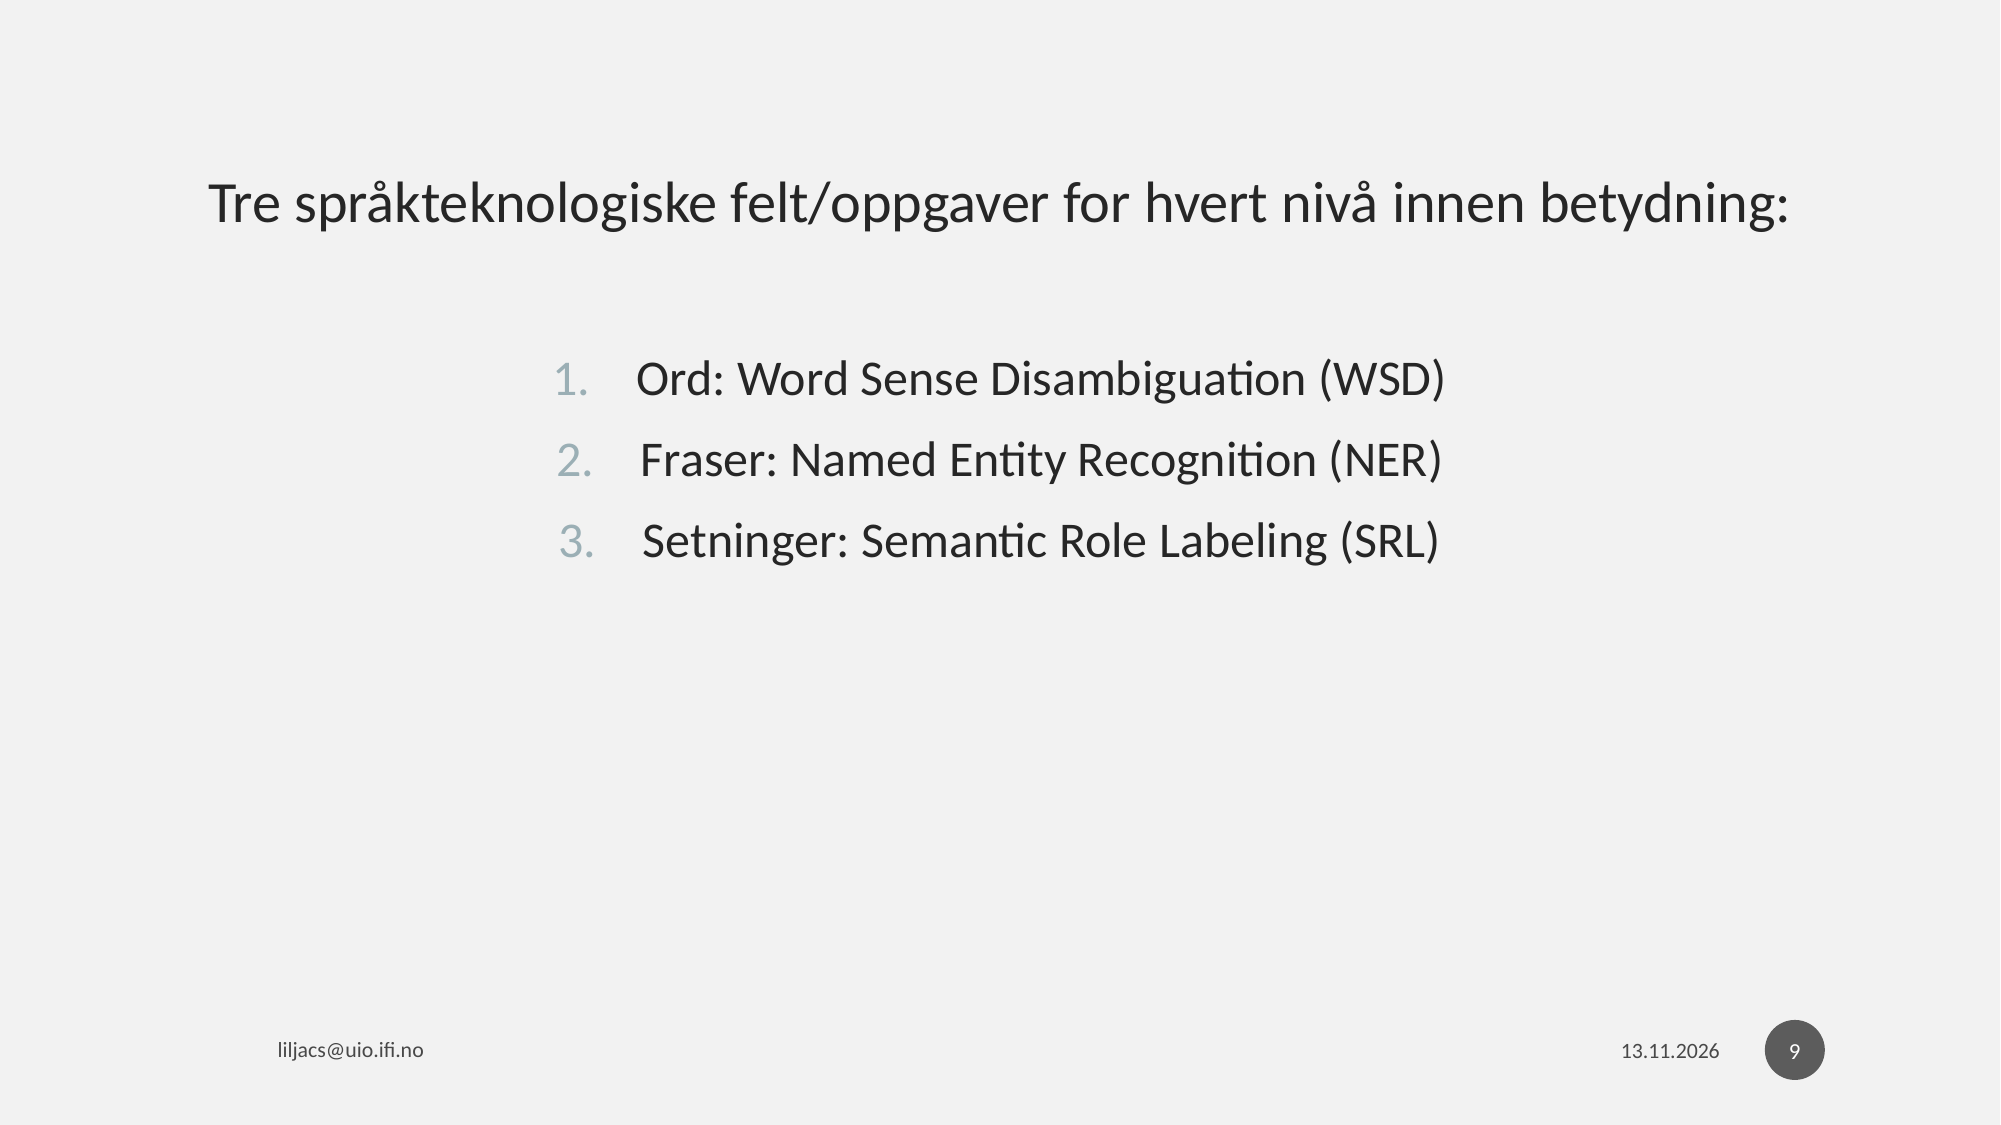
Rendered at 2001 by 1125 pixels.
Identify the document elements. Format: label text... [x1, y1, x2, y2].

slide_number 9 [1764, 1019, 1825, 1080]
footer liljacs@uio.ifi.no [262, 1023, 1231, 1076]
list Tre språkteknologiske felt/oppgaver for hvert nivå innen betydning: Ord: Word Sense Disambiguation (WSD) Fraser: Named Entity Recognition (NER) Setninger: Semantic Role Labeling (SRL) [190, 156, 1810, 666]
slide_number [1283, 1023, 1735, 1077]
